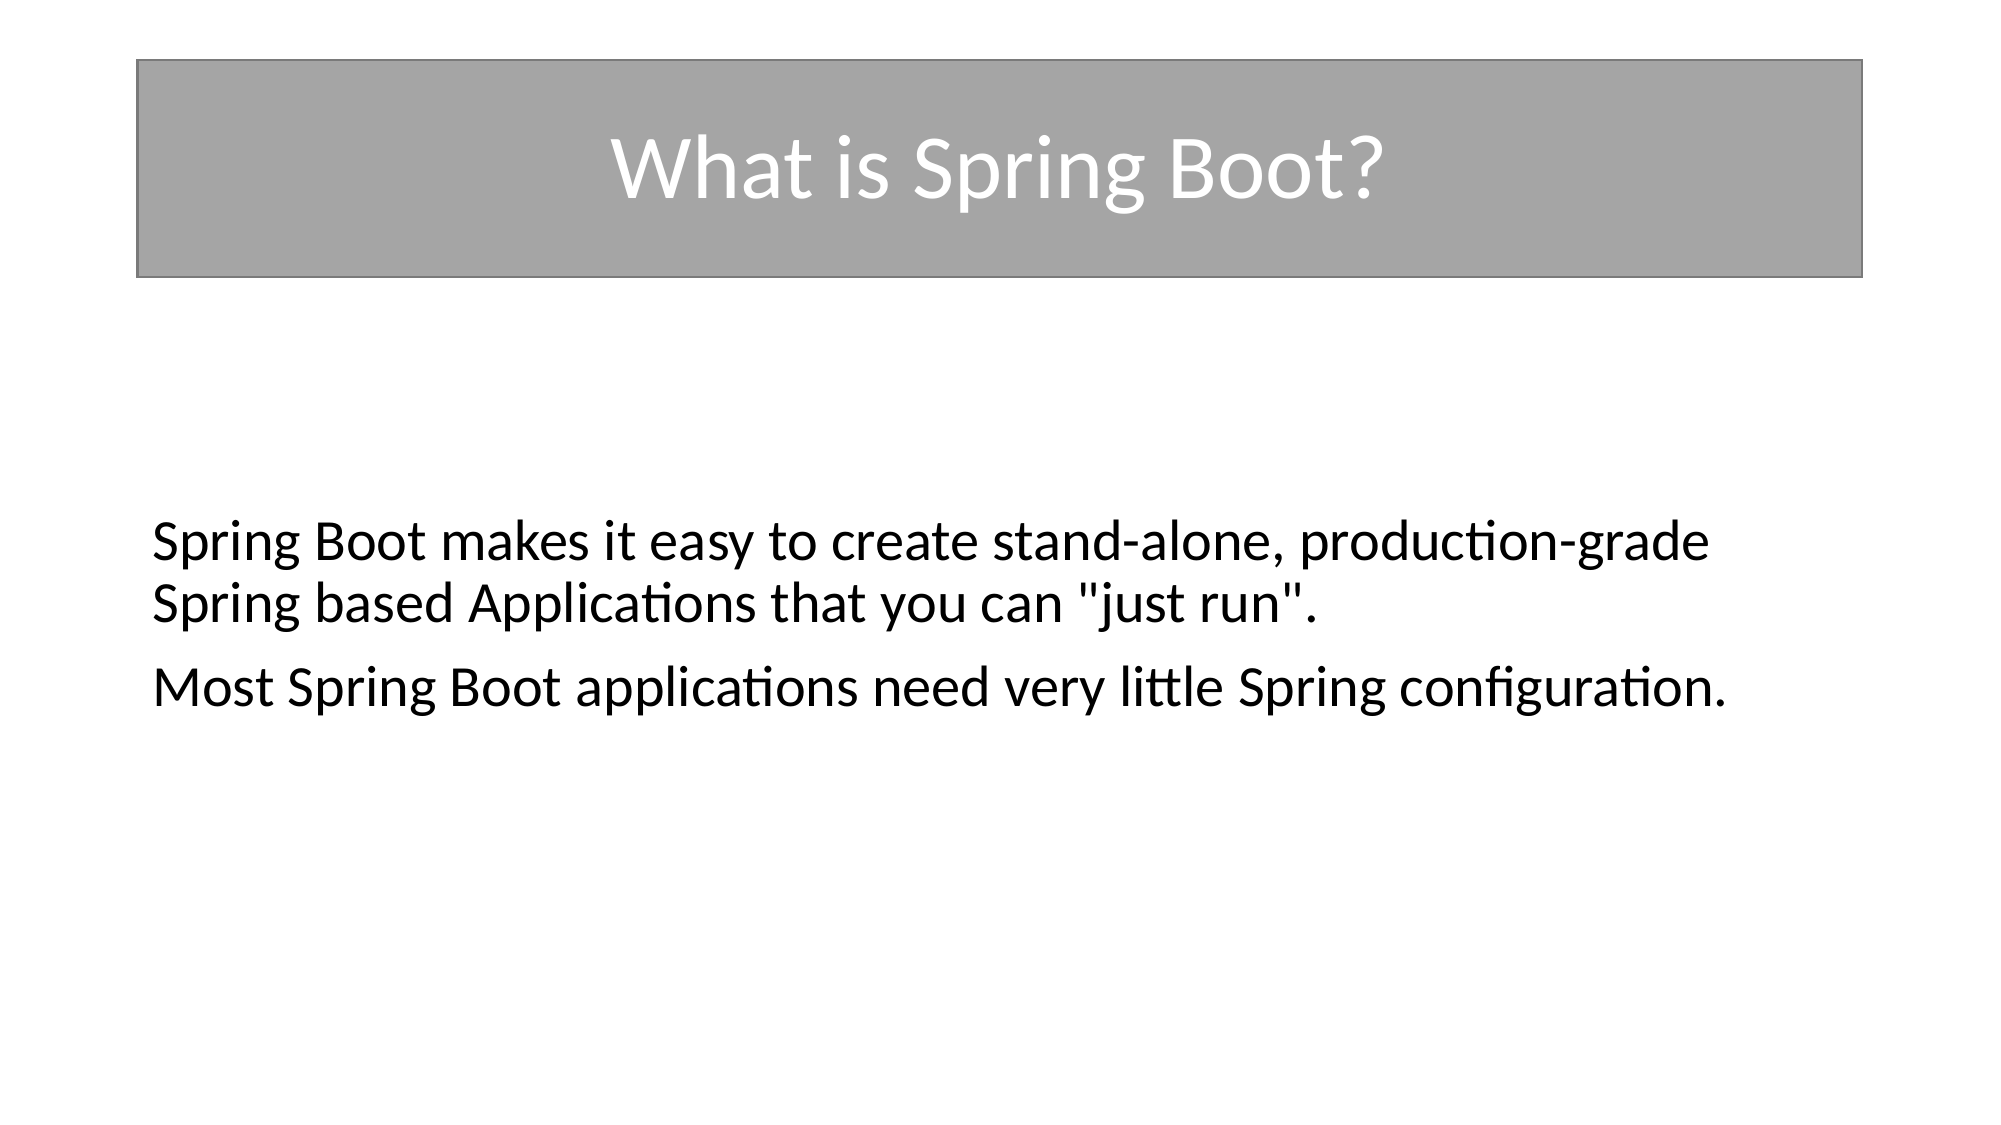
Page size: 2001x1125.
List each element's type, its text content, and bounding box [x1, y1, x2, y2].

title What is Spring Boot? [136, 59, 1863, 278]
list Spring Boot makes it easy to create stand-alone, production-grade Spring based Applications that you can "just run". Most Spring Boot applications need very little Spring configuration. [137, 299, 1863, 1014]
